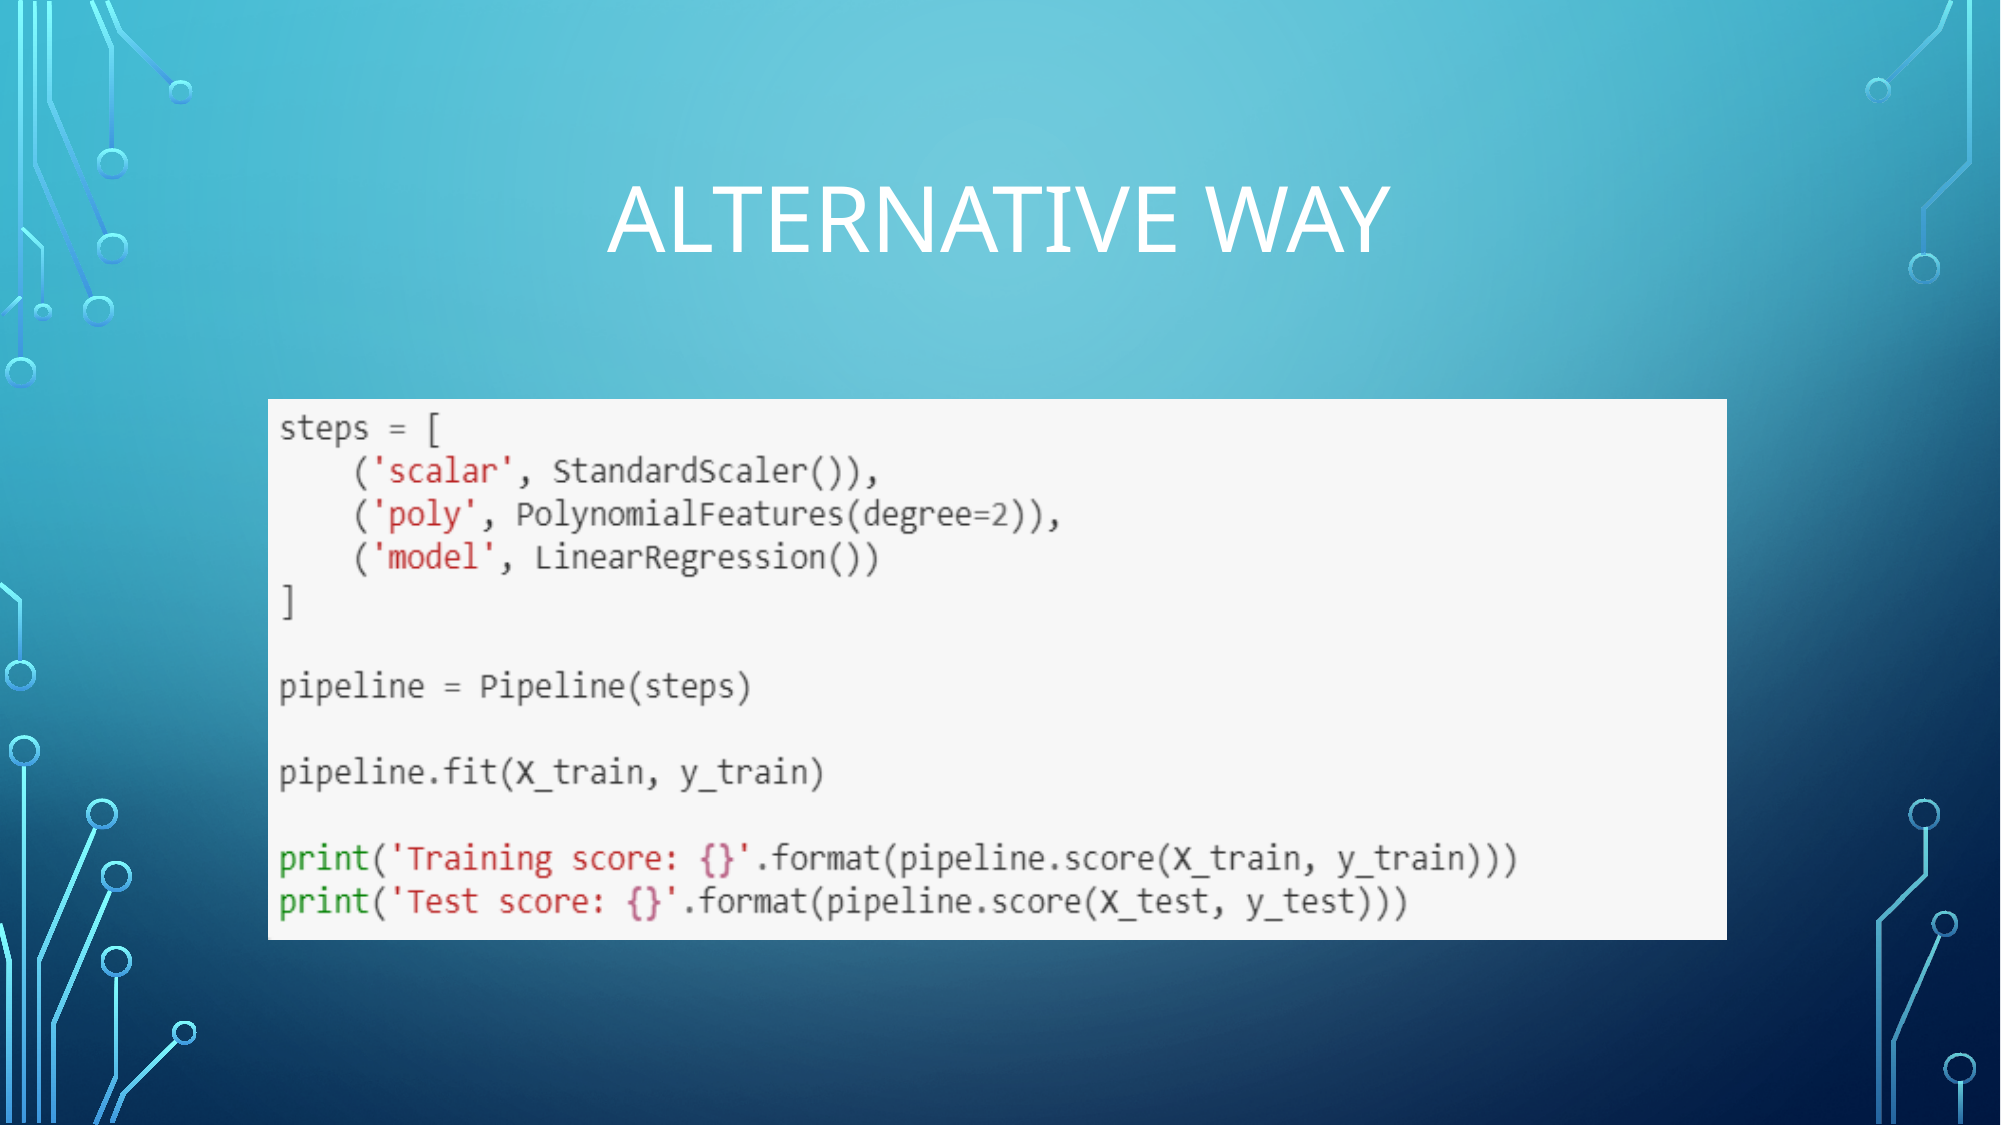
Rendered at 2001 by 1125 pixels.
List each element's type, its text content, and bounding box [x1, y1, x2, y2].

title Alternative way [187, 101, 1813, 344]
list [268, 399, 1727, 940]
